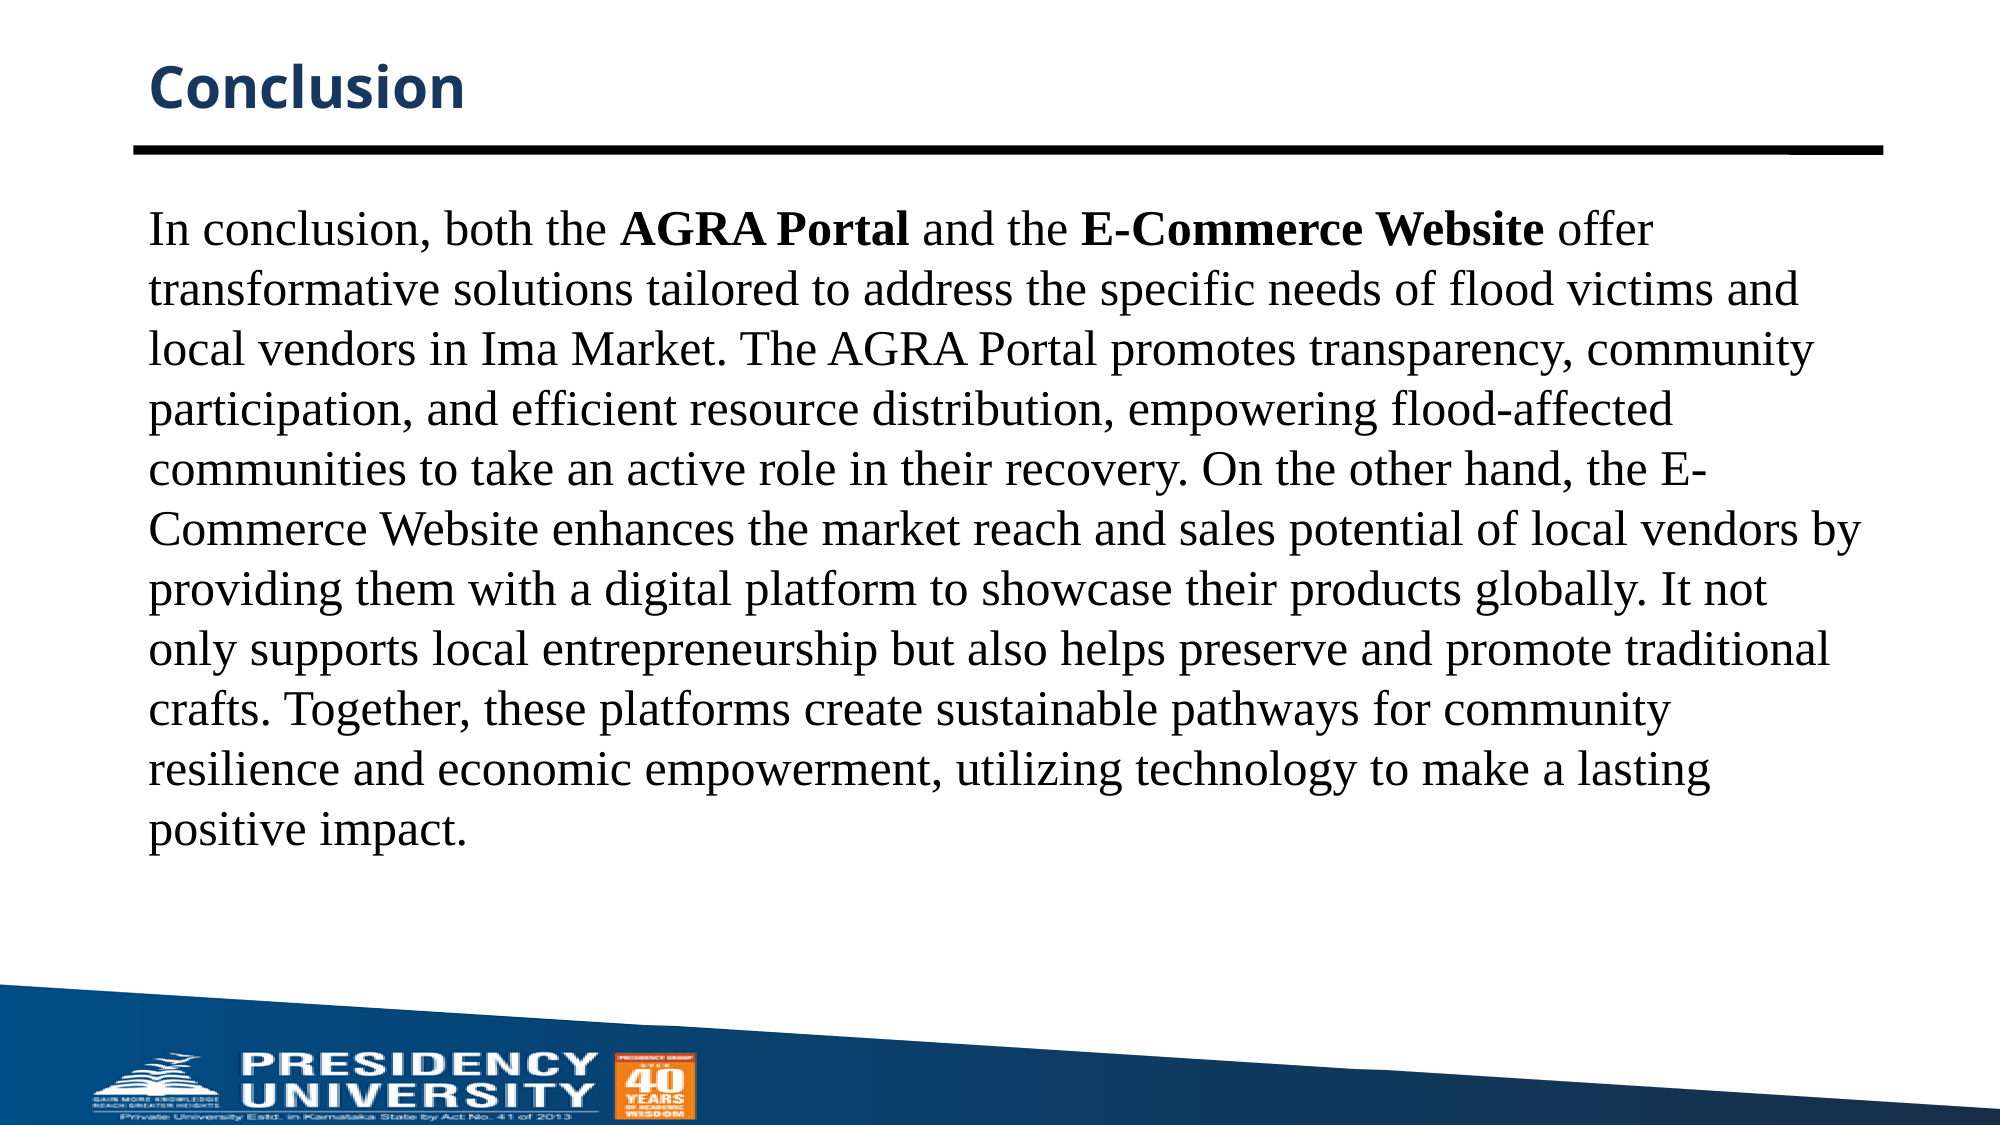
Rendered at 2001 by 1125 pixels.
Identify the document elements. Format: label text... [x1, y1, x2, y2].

list In conclusion, both the AGRA Portal and the E-Commerce Website offer transformative solutions tailored to address the specific needs of flood victims and local vendors in Ima Market. The AGRA Portal promotes transparency, community participation, and efficient resource distribution, empowering flood-affected communities to take an active role in their recovery. On the other hand, the E-Commerce Website enhances the market reach and sales potential of local vendors by providing them with a digital platform to showcase their products globally. It not only supports local entrepreneurship but also helps preserve and promote traditional crafts. Together, these platforms create sustainable pathways for community resilience and economic empowerment, utilizing technology to make a lasting positive impact. [133, 187, 1884, 1000]
title Conclusion [133, 45, 1884, 125]
picture [0, 982, 2000, 1125]
